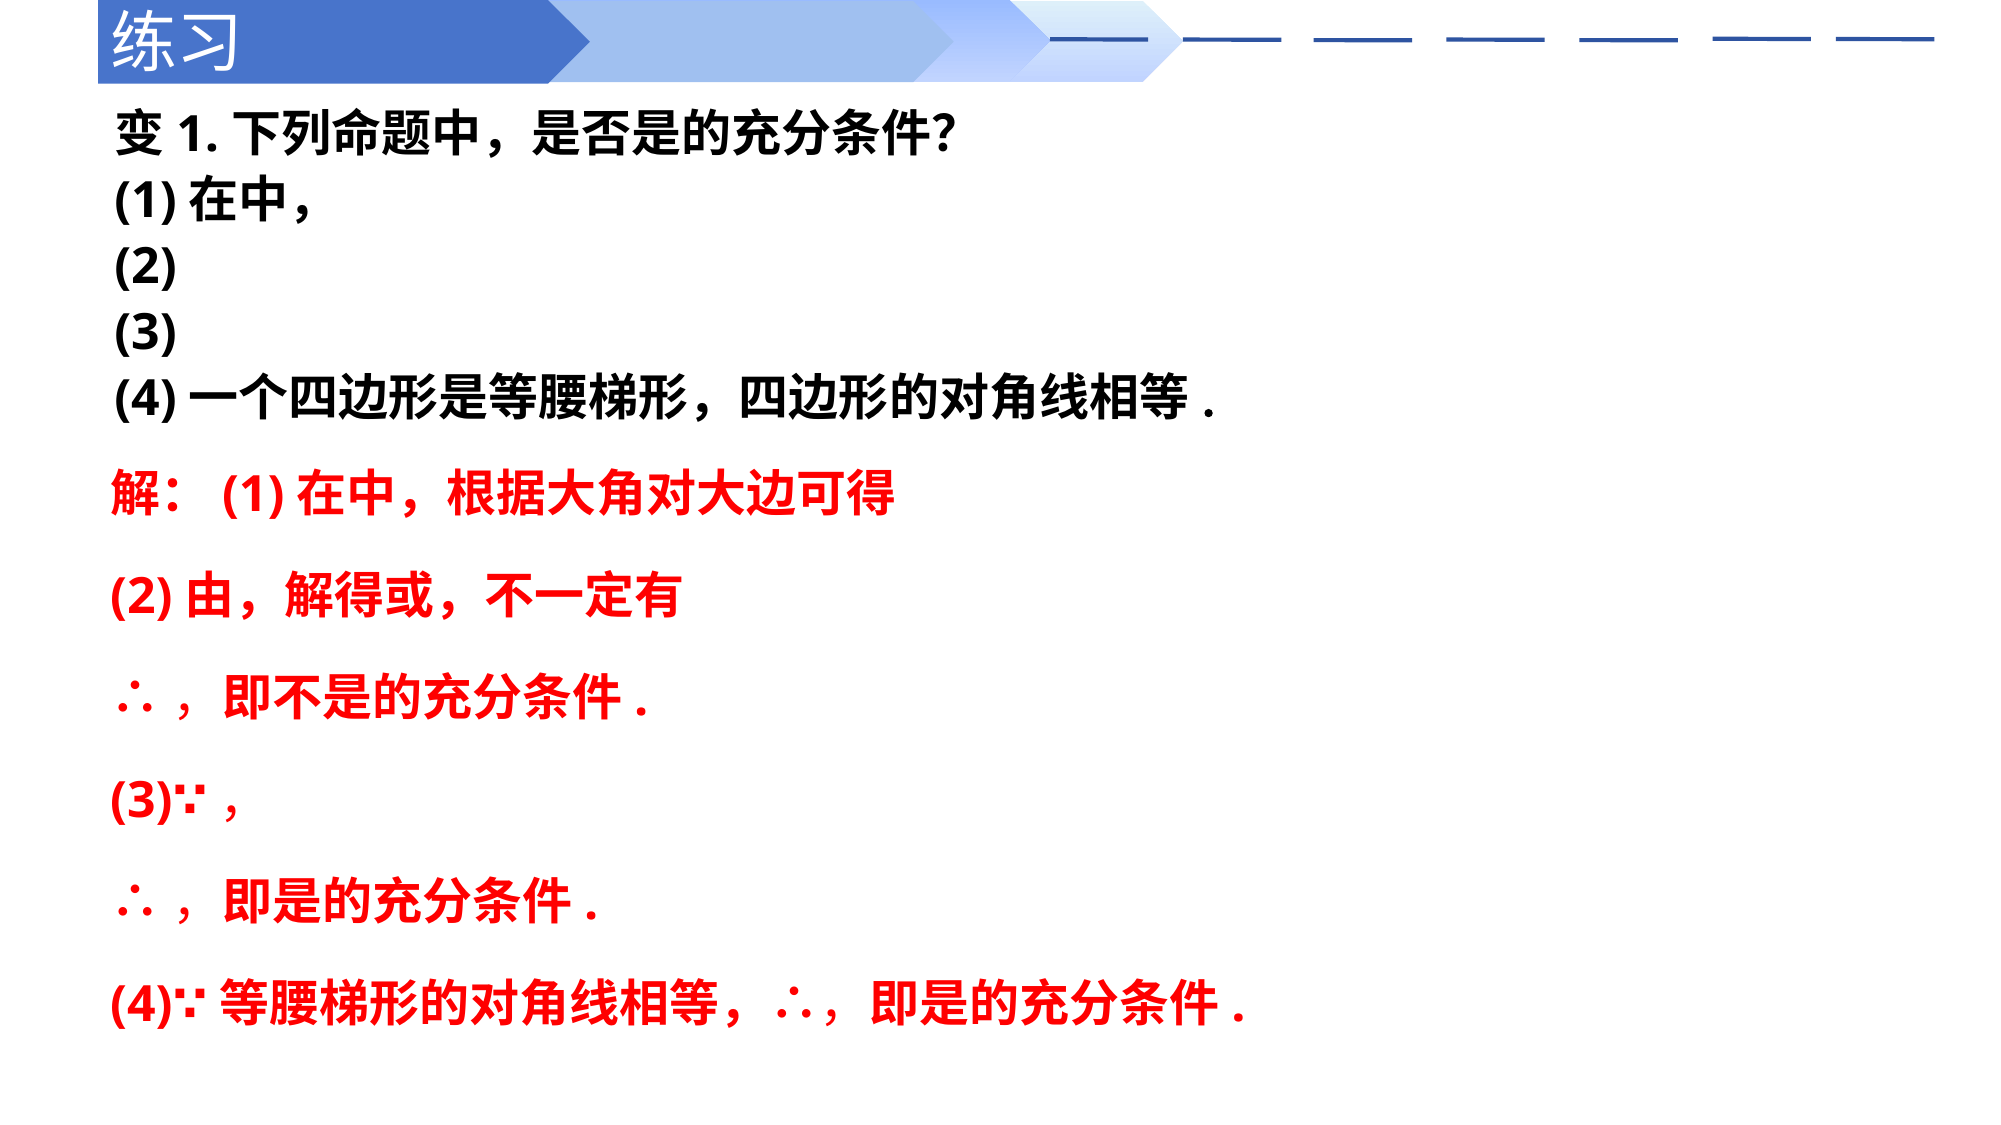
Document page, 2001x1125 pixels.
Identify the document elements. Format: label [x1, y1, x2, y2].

text_box [94, 0, 1935, 89]
text_box [94, 411, 1874, 1046]
